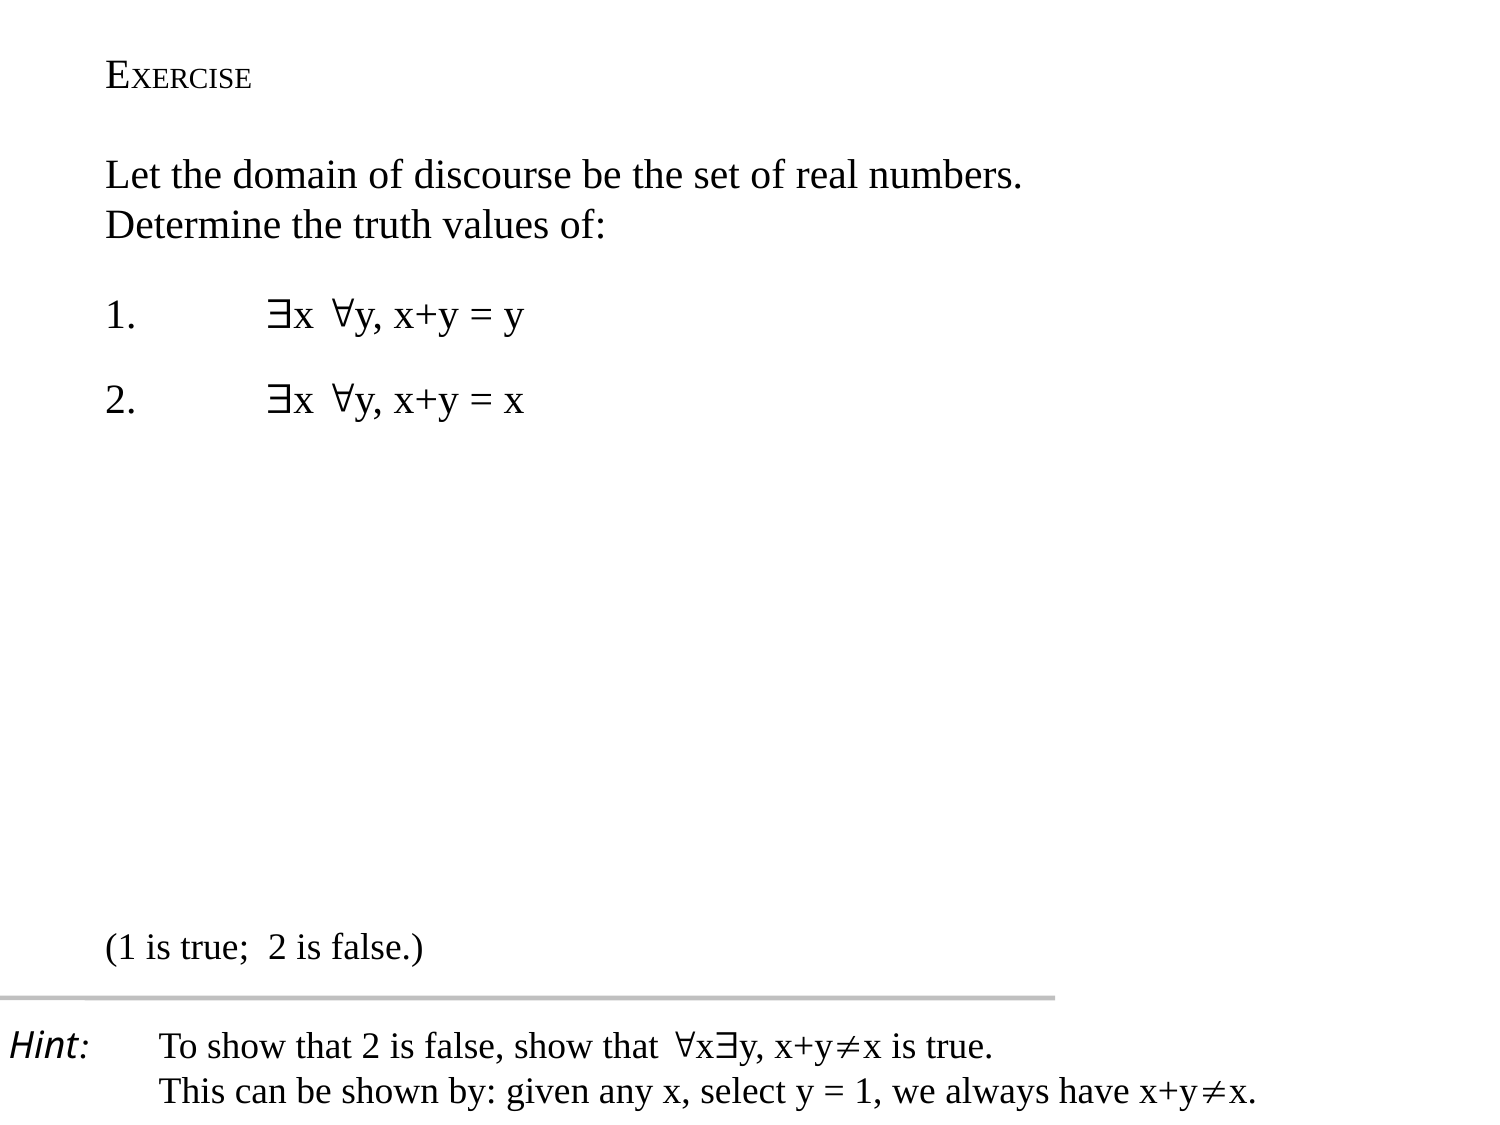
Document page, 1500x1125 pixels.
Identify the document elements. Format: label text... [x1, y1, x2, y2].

text_box Hint: To show that 2 is false, show that xy, x+yx is true. This can be shown by: given any x, select y = 1, we always have x+yx. [0, 1013, 1272, 1119]
text_box EXERCISE Let the domain of discourse be the set of real numbers. Determine the truth values of: 1. x y, x+y = y 2. x y, x+y = x (1 is true; 2 is false.) [90, 39, 1040, 975]
